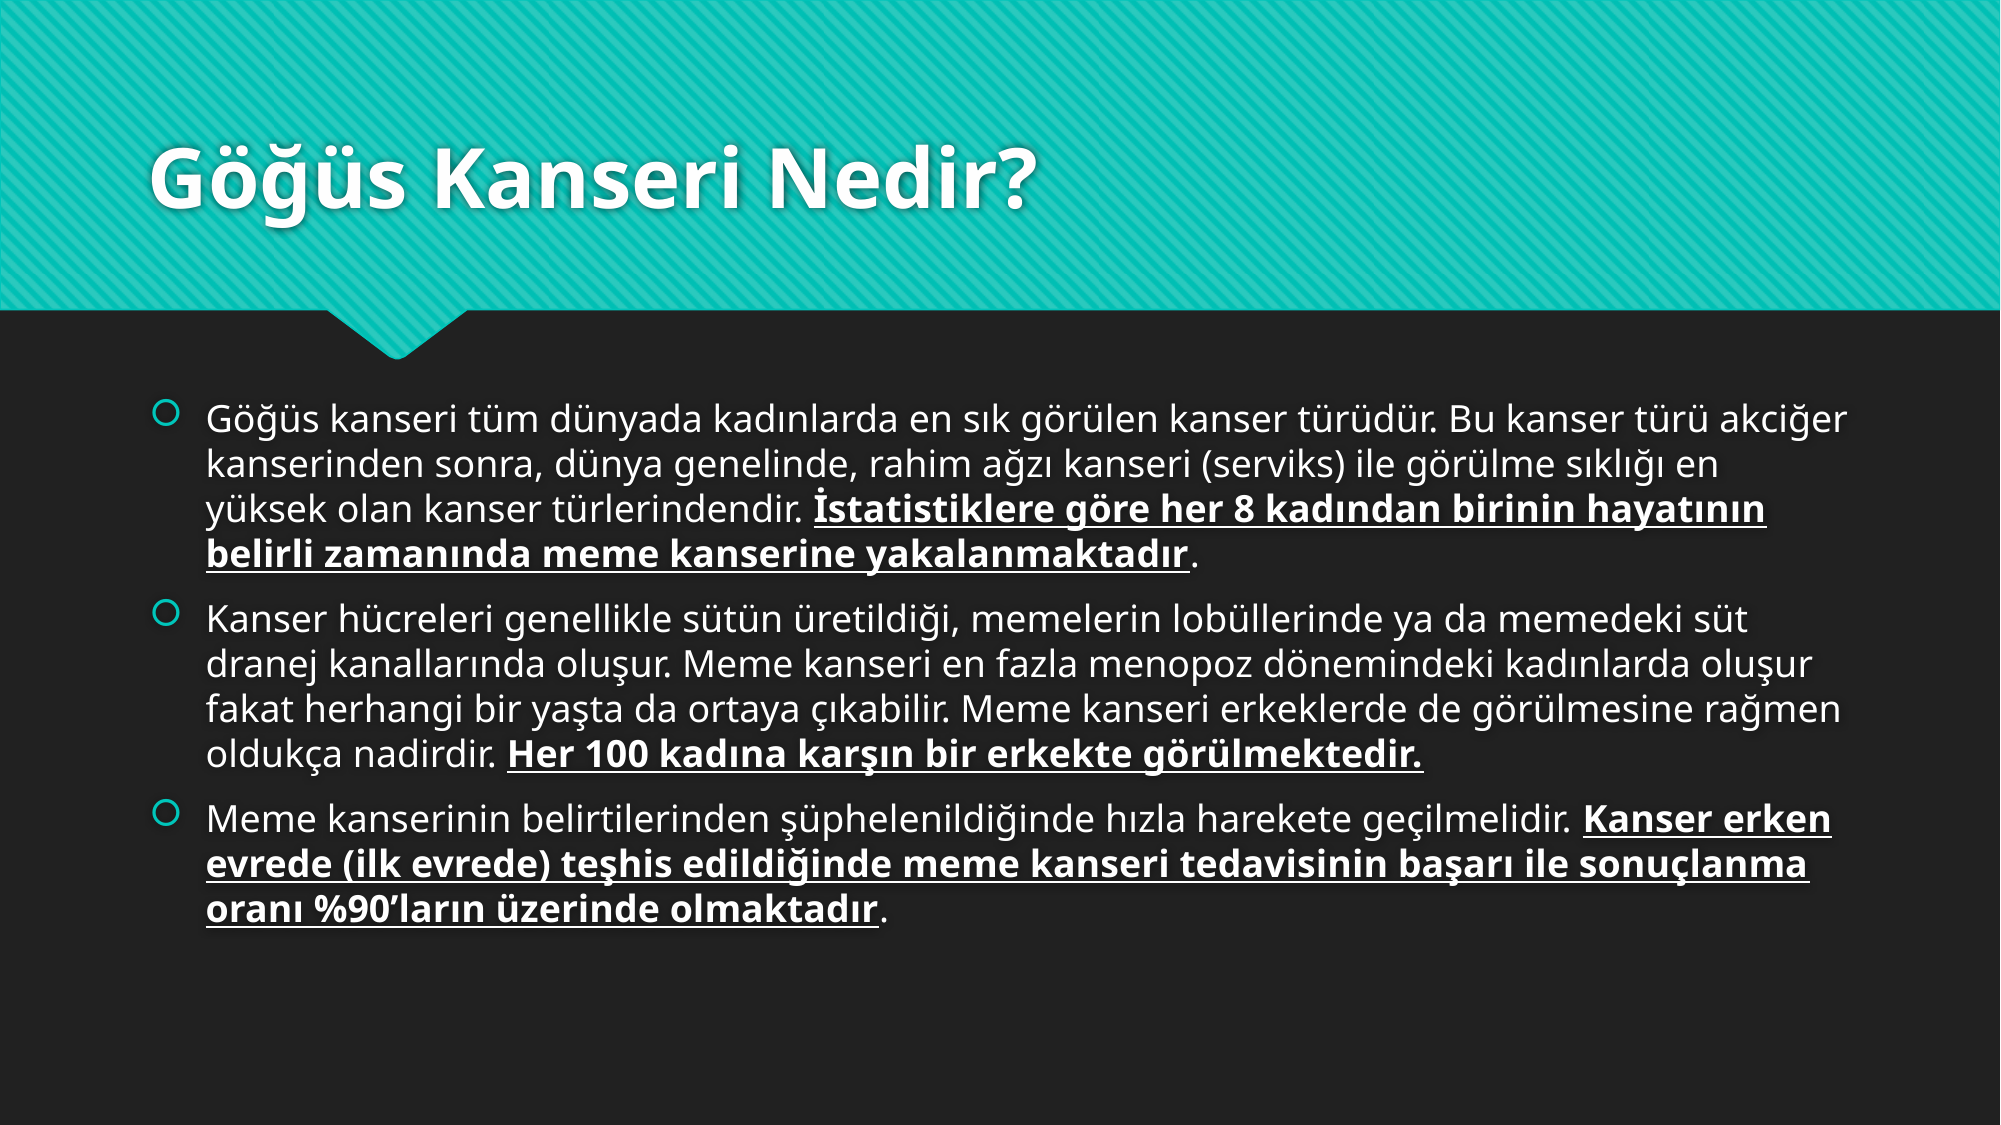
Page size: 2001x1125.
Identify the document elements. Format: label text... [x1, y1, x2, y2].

list Göğüs kanseri tüm dünyada kadınlarda en sık görülen kanser türüdür. Bu kanser türü akciğer kanserinden sonra, dünya genelinde, rahim ağzı kanseri (serviks) ile görülme sıklığı en yüksek olan kanser türlerindendir. İstatistiklere göre her 8 kadından birinin hayatının belirli zamanında meme kanserine yakalanmaktadır. Kanser hücreleri genellikle sütün üretildiği, memelerin lobüllerinde ya da memedeki süt dranej kanallarında oluşur. Meme kanseri en fazla menopoz dönemindeki kadınlarda oluşur fakat herhangi bir yaşta da ortaya çıkabilir. Meme kanseri erkeklerde de görülmesine rağmen oldukça nadirdir. Her 100 kadına karşın bir erkekte görülmektedir. Meme kanserinin belirtilerinden şüphelenildiğinde hızla harekete geçilmelidir. Kanser erken evrede (ilk evrede) teşhis edildiğinde meme kanseri tedavisinin başarı ile sonuçlanma oranı %90’ların üzerinde olmaktadır. [134, 364, 1866, 962]
title Göğüs Kanseri Nedir? [132, 73, 1868, 233]
